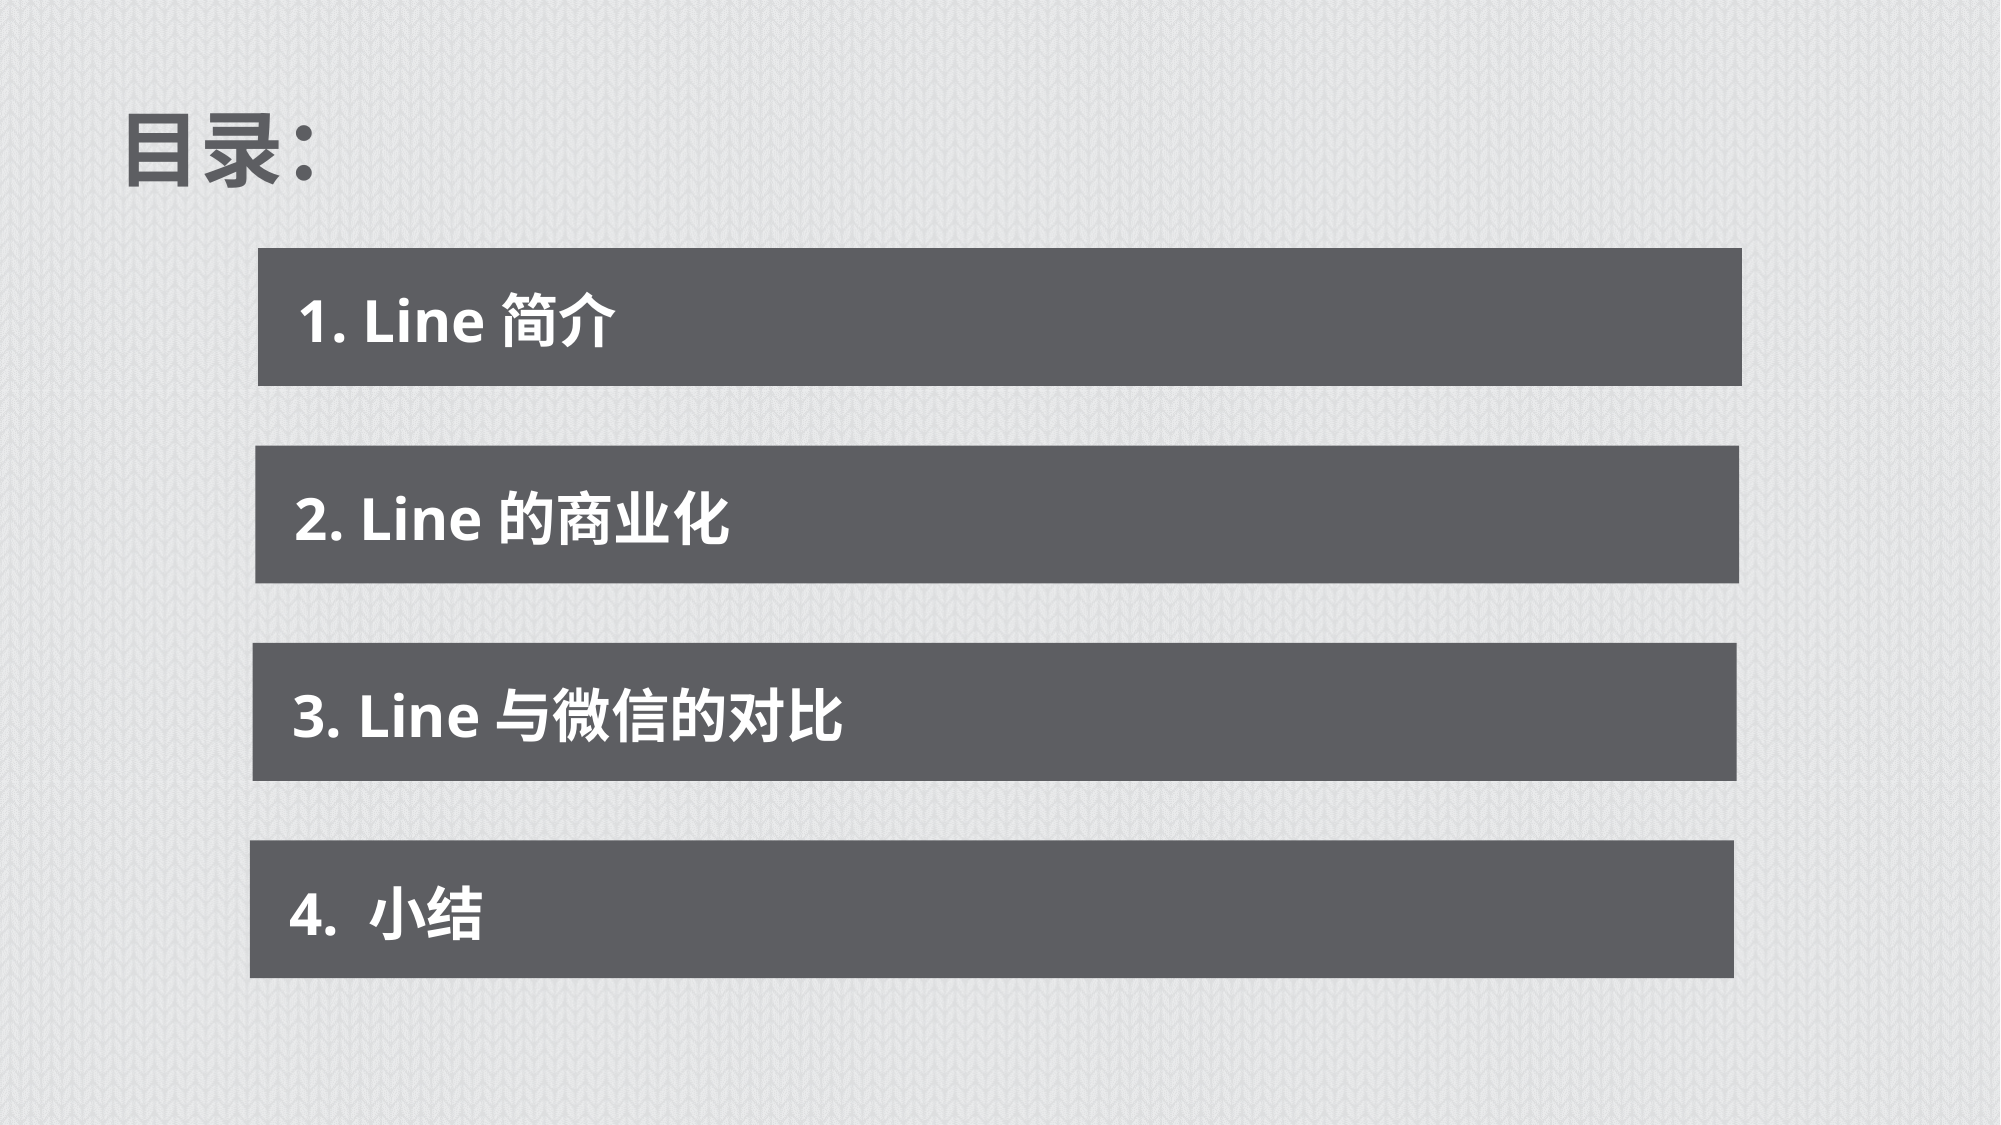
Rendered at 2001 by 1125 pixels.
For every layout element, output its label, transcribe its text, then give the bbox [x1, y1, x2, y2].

text_box 目录： [102, 90, 351, 205]
picture [0, 0, 2001, 1125]
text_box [249, 834, 1734, 979]
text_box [258, 242, 1742, 386]
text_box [252, 636, 1737, 781]
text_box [255, 439, 1740, 584]
